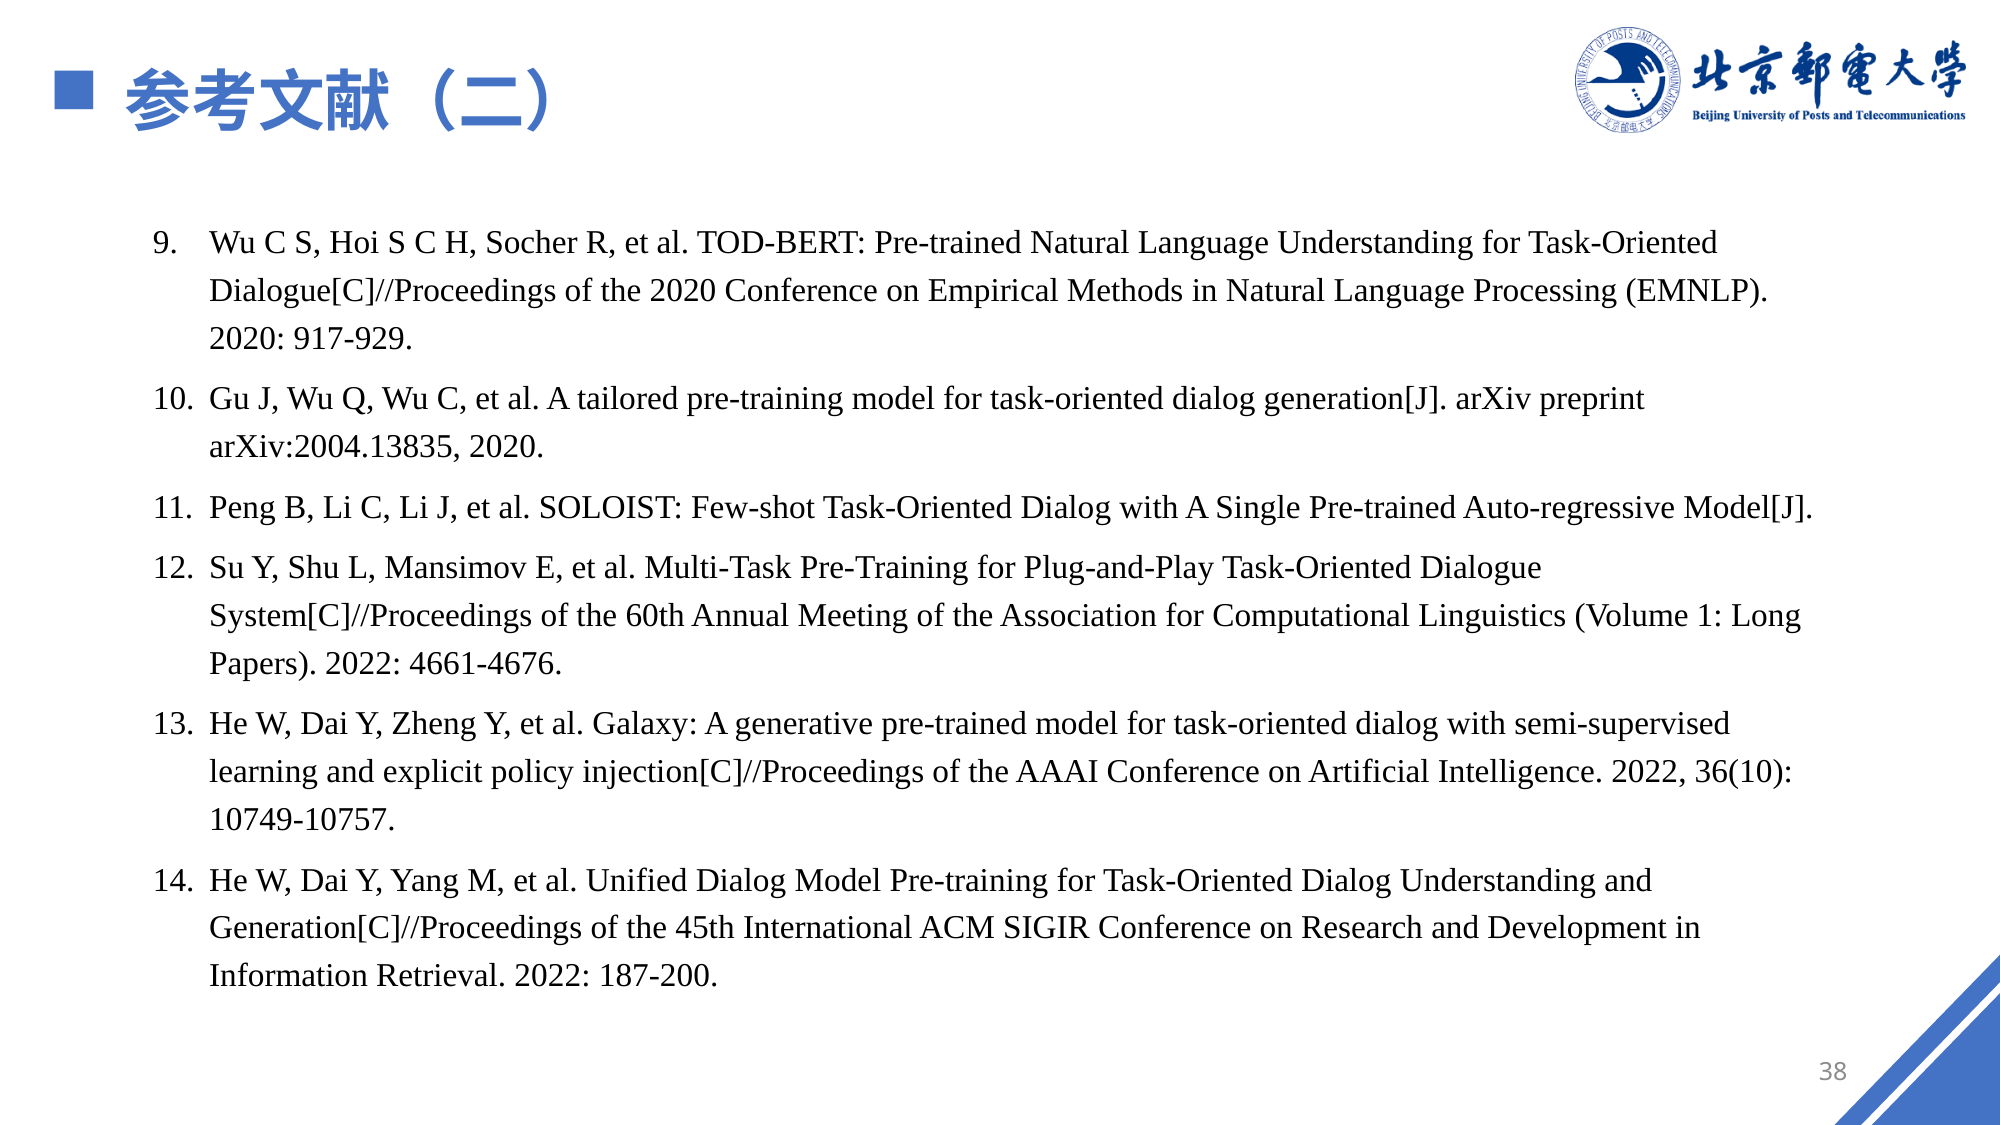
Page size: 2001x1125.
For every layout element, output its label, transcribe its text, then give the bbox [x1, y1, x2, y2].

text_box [1832, 957, 2000, 1123]
picture [1575, 27, 1966, 133]
text_box Wu C S, Hoi S C H, Socher R, et al. TOD-BERT: Pre-trained Natural Language Understanding for Task-Oriented Dialogue[C]//Proceedings of the 2020 Conference on Empirical Methods in Natural Language Processing (EMNLP). 2020: 917-929. Gu J, Wu Q, Wu C, et al. A tailored pre-training model for task-oriented dialog generation[J]. arXiv preprint arXiv:2004.13835, 2020. Peng B, Li C, Li J, et al. SOLOIST: Few-shot Task-Oriented Dialog with A Single Pre-trained Auto-regressive Model[J]. Su Y, Shu L, Mansimov E, et al. Multi-Task Pre-Training for Plug-and-Play Task-Oriented Dialogue System[C]//Proceedings of the 60th Annual Meeting of the Association for Computational Linguistics (Volume 1: Long Papers). 2022: 4661-4676. He W, Dai Y, Zheng Y, et al. Galaxy: A generative pre-trained model for task-oriented dialog with semi-supervised learning and explicit policy injection[C]//Proceedings of the AAAI Conference on Artificial Intelligence. 2022, 36(10): 10749-10757. He W, Dai Y, Yang M, et al. Unified Dialog Model Pre-training for Task-Oriented Dialog Understanding and Generation[C]//Proceedings of the 45th International ACM SIGIR Conference on Research and Development in Information Retrieval. 2022: 187-200. [138, 204, 1862, 1001]
text_box 参考文献（二） [34, 10, 1750, 146]
slide_number 38 [1412, 1042, 1832, 1103]
